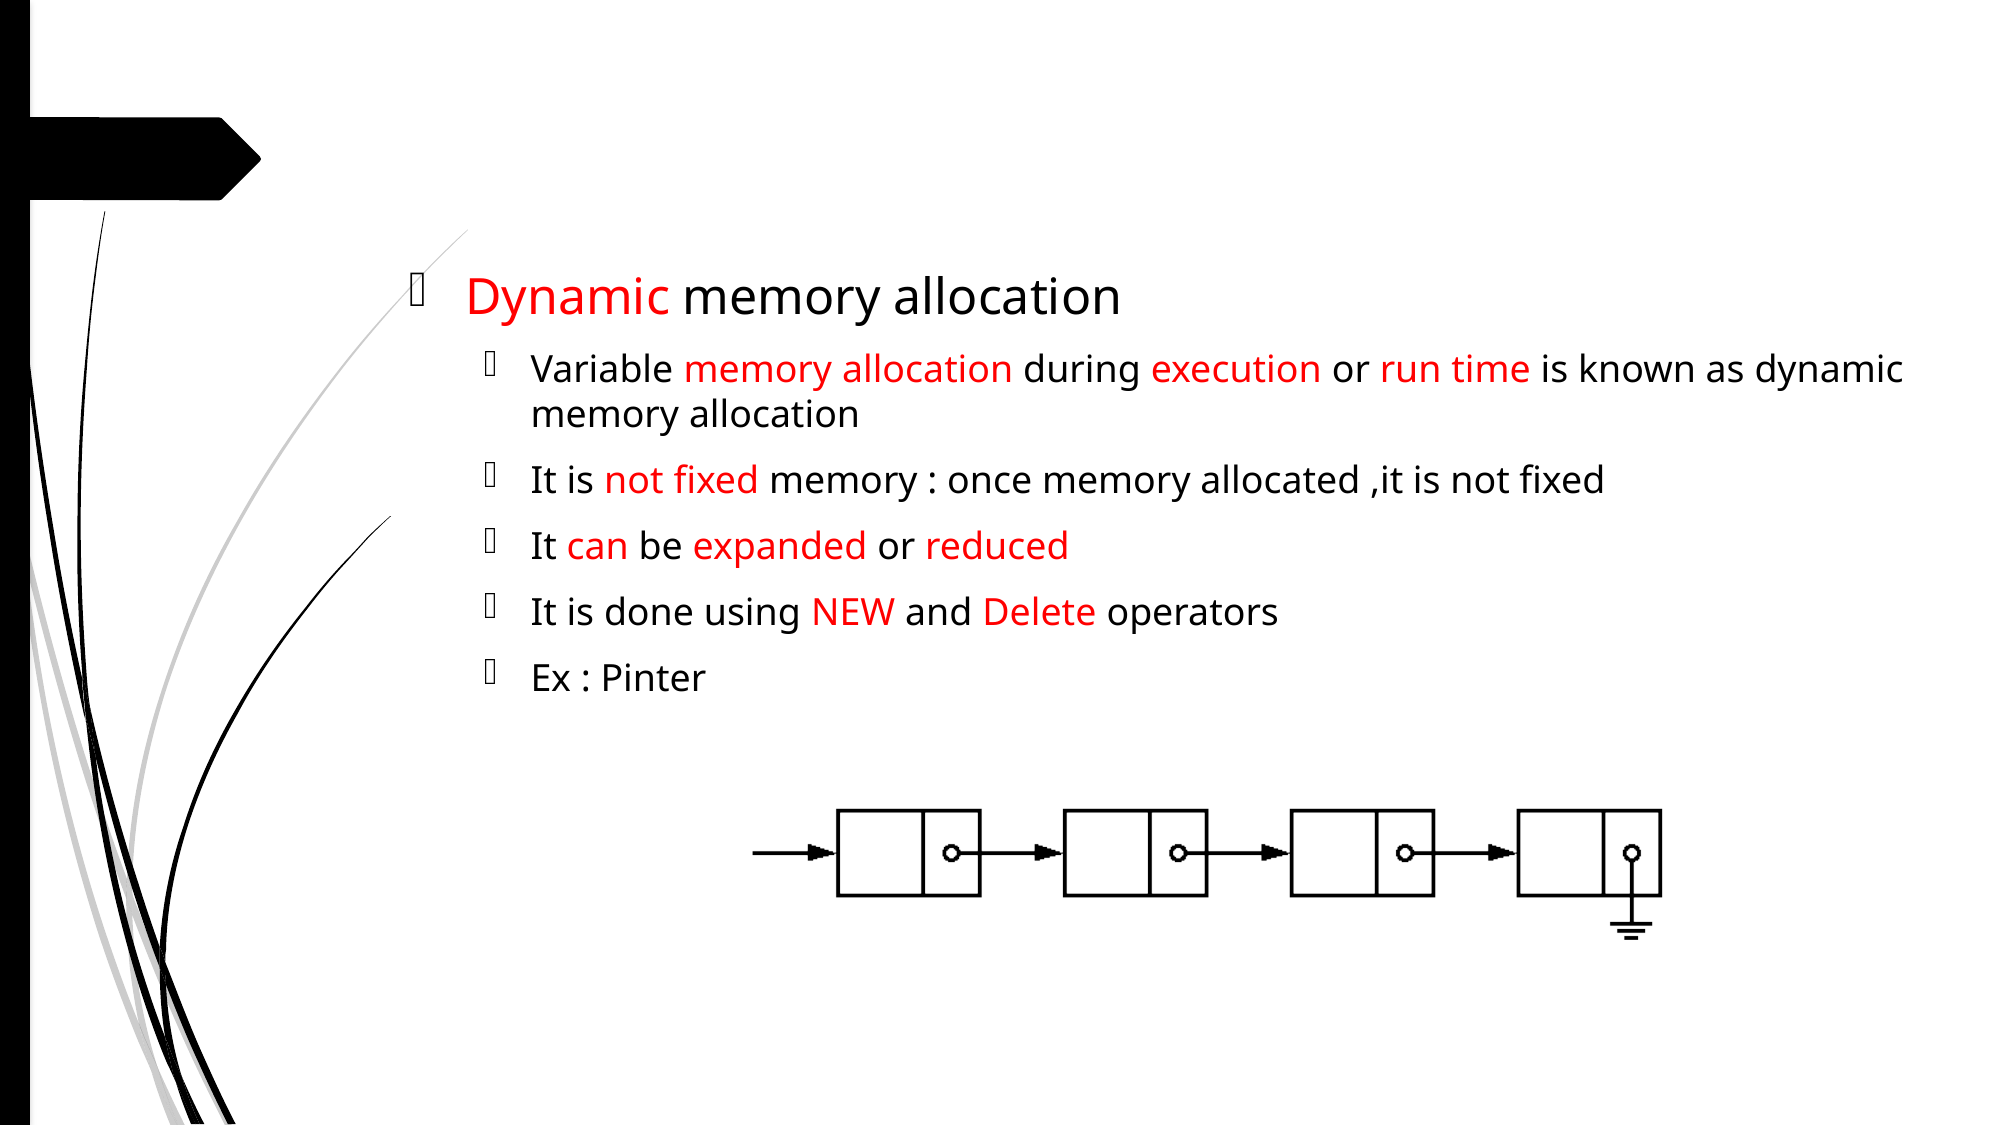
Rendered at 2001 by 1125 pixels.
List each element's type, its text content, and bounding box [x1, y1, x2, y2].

list Dynamic memory allocation Variable memory allocation during execution or run time is known as dynamic memory allocation It is not fixed memory : once memory allocated ,it is not fixed It can be expanded or reduced It is done using NEW and Delete operators Ex : Pinter [393, 175, 1924, 919]
picture [727, 771, 1698, 940]
